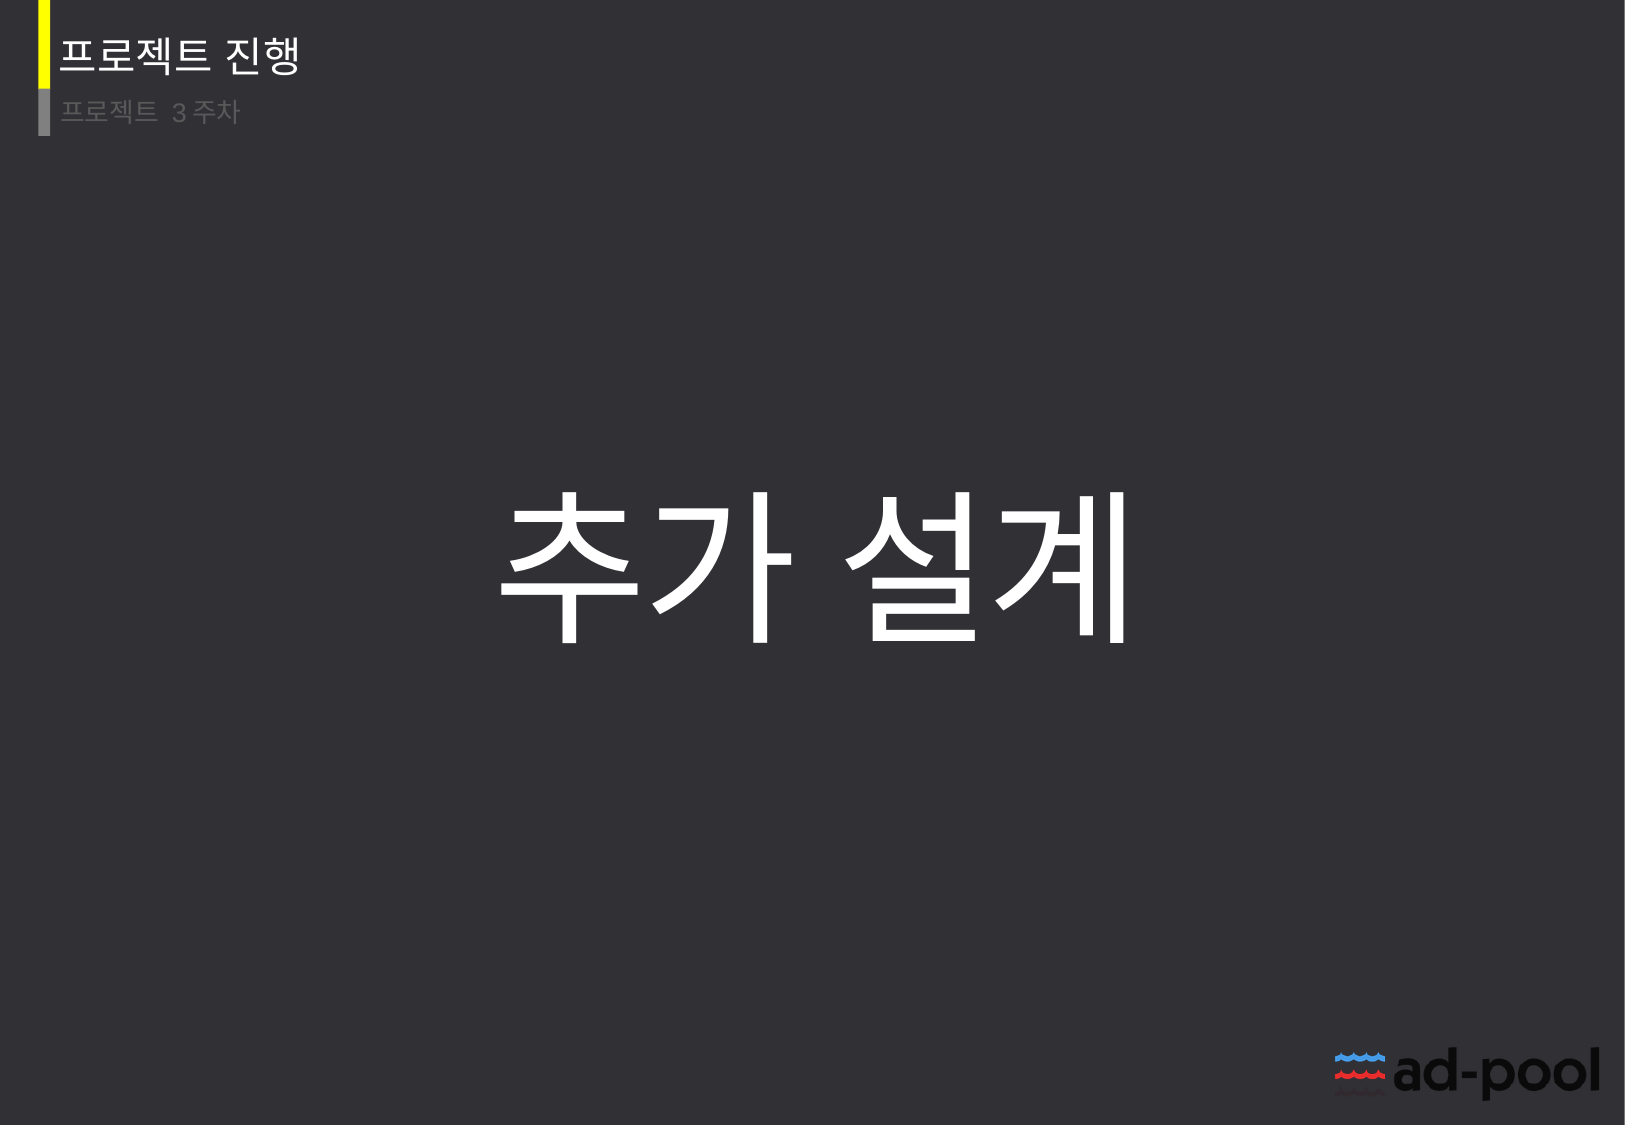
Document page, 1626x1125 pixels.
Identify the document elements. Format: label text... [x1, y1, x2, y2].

picture [0, 0, 1625, 1125]
text_box 추가 설계 [478, 456, 1157, 671]
